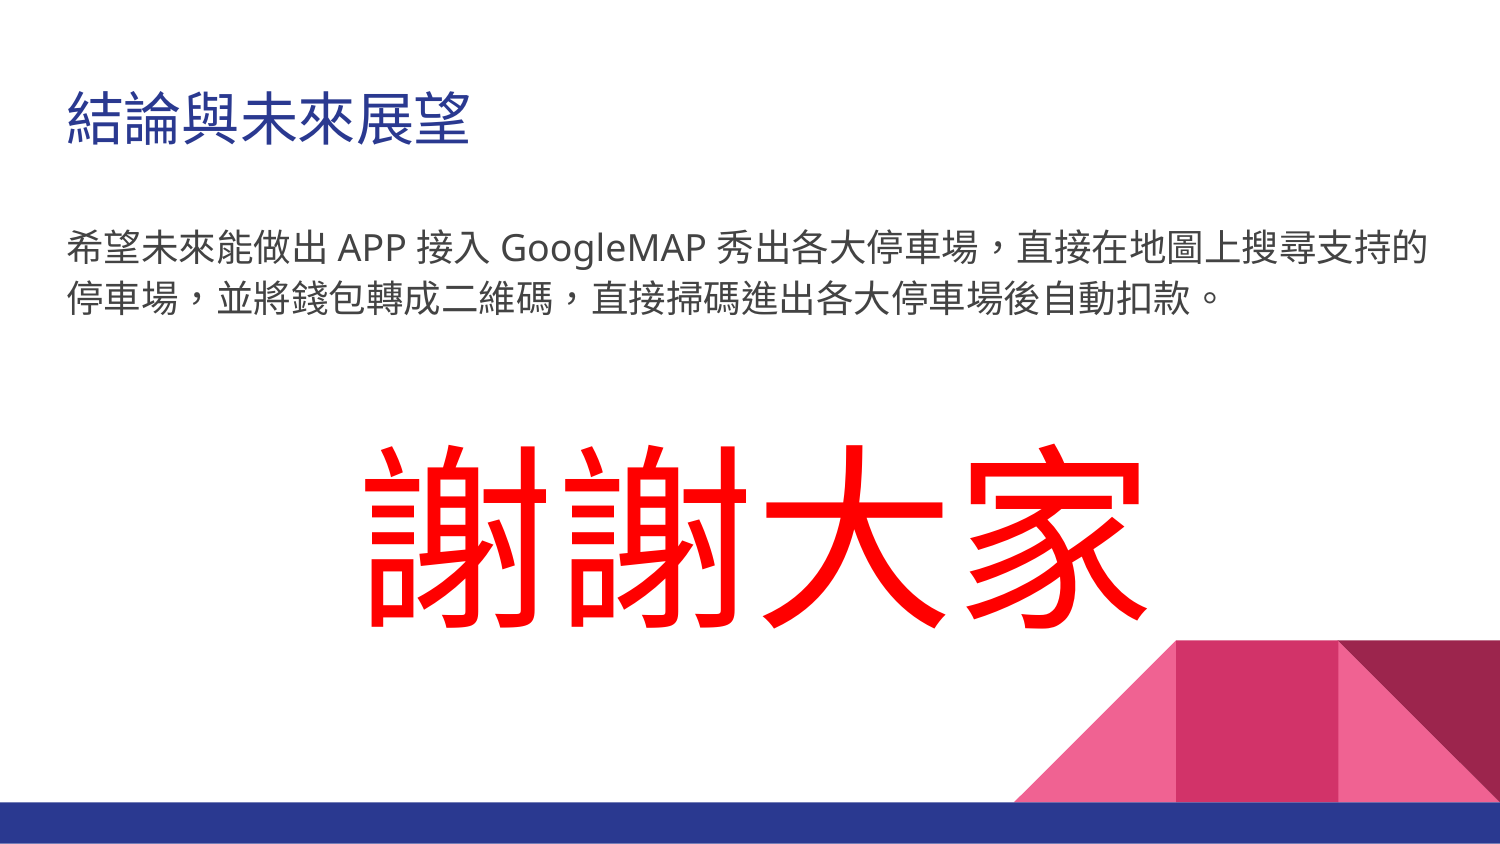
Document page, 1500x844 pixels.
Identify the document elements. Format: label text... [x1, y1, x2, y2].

text_box 謝謝大家 [59, 398, 1449, 669]
list 希望未來能做出APP接入GoogleMAP秀出各大停車場，直接在地圖上搜尋支持的停車場，並將錢包轉成二維碼，直接掃碼進出各大停車場後自動扣款。 [51, 201, 1449, 371]
title 結論與未來展望 [51, 67, 1449, 167]
